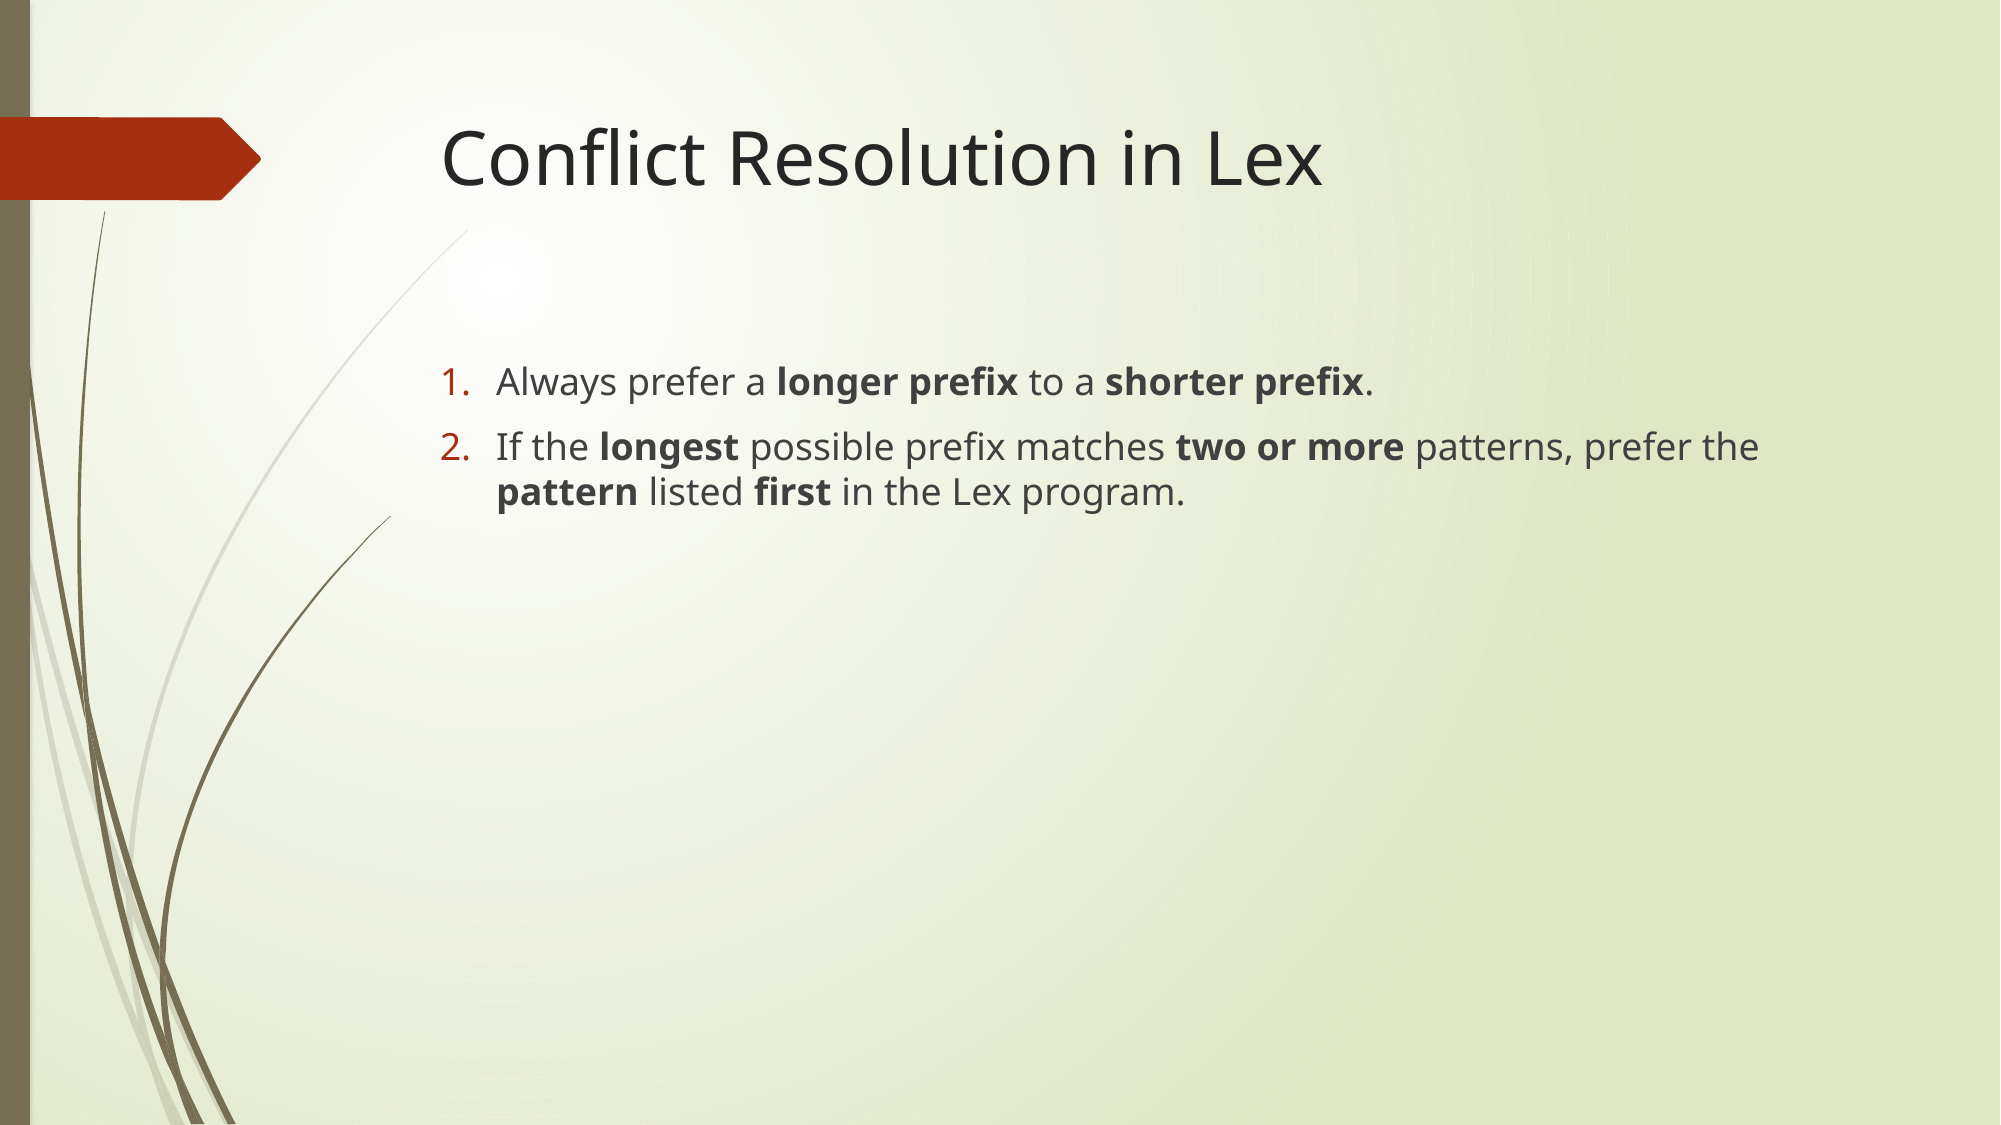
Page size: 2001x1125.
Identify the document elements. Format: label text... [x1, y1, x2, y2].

list Always prefer a longer prefix to a shorter prefix. If the longest possible prefix matches two or more patterns, prefer the pattern listed first in the Lex program. [424, 350, 1888, 970]
title Conflict Resolution in Lex [425, 102, 1888, 313]
